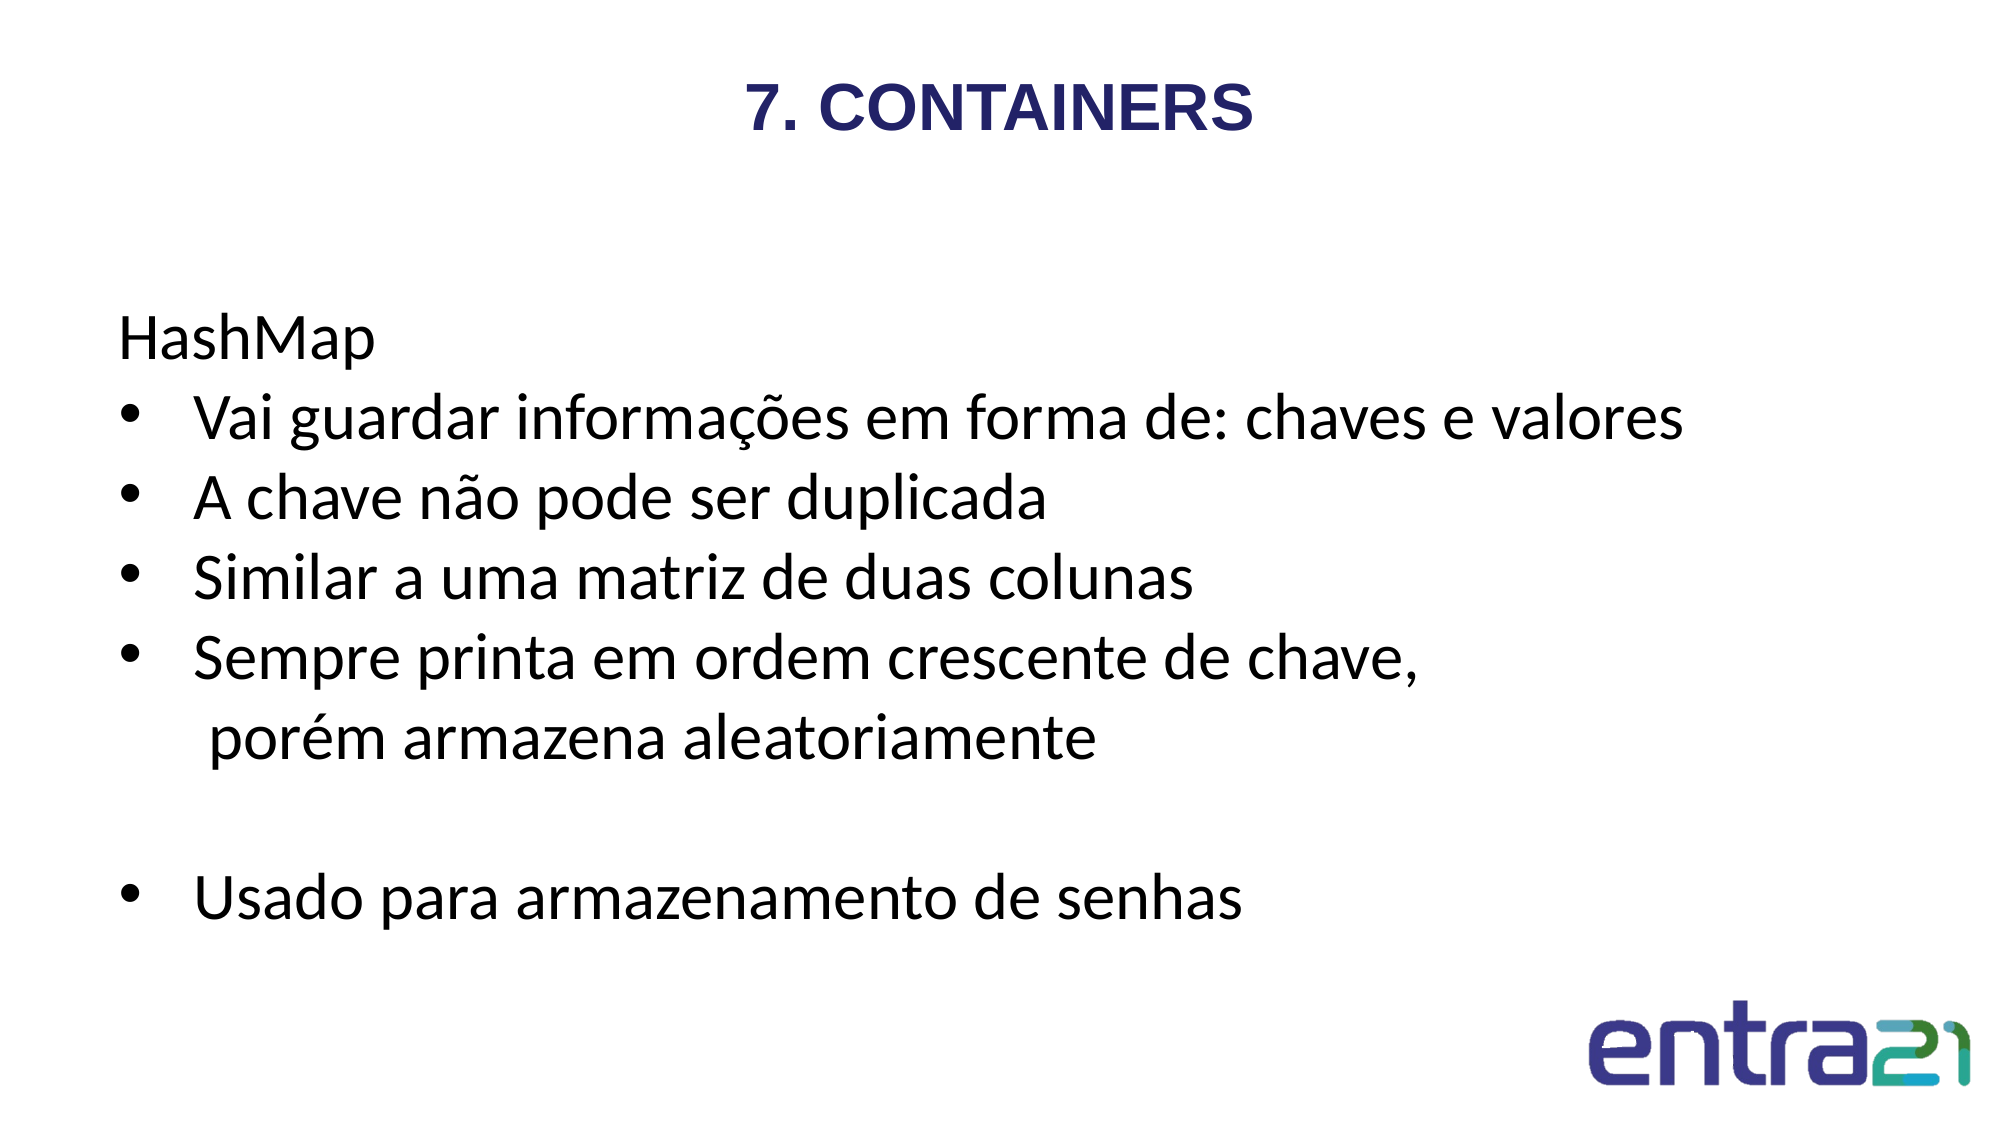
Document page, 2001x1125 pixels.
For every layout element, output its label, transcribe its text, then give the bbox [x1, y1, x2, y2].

text_box HashMap Vai guardar informações em forma de: chaves e valores A chave não pode ser duplicada Similar a uma matriz de duas colunas Sempre printa em ordem crescente de chave, porém armazena aleatoriamente Usado para armazenamento de senhas [103, 285, 1701, 940]
picture [1587, 997, 1979, 1125]
text_box 7. Containers [249, 11, 1750, 196]
